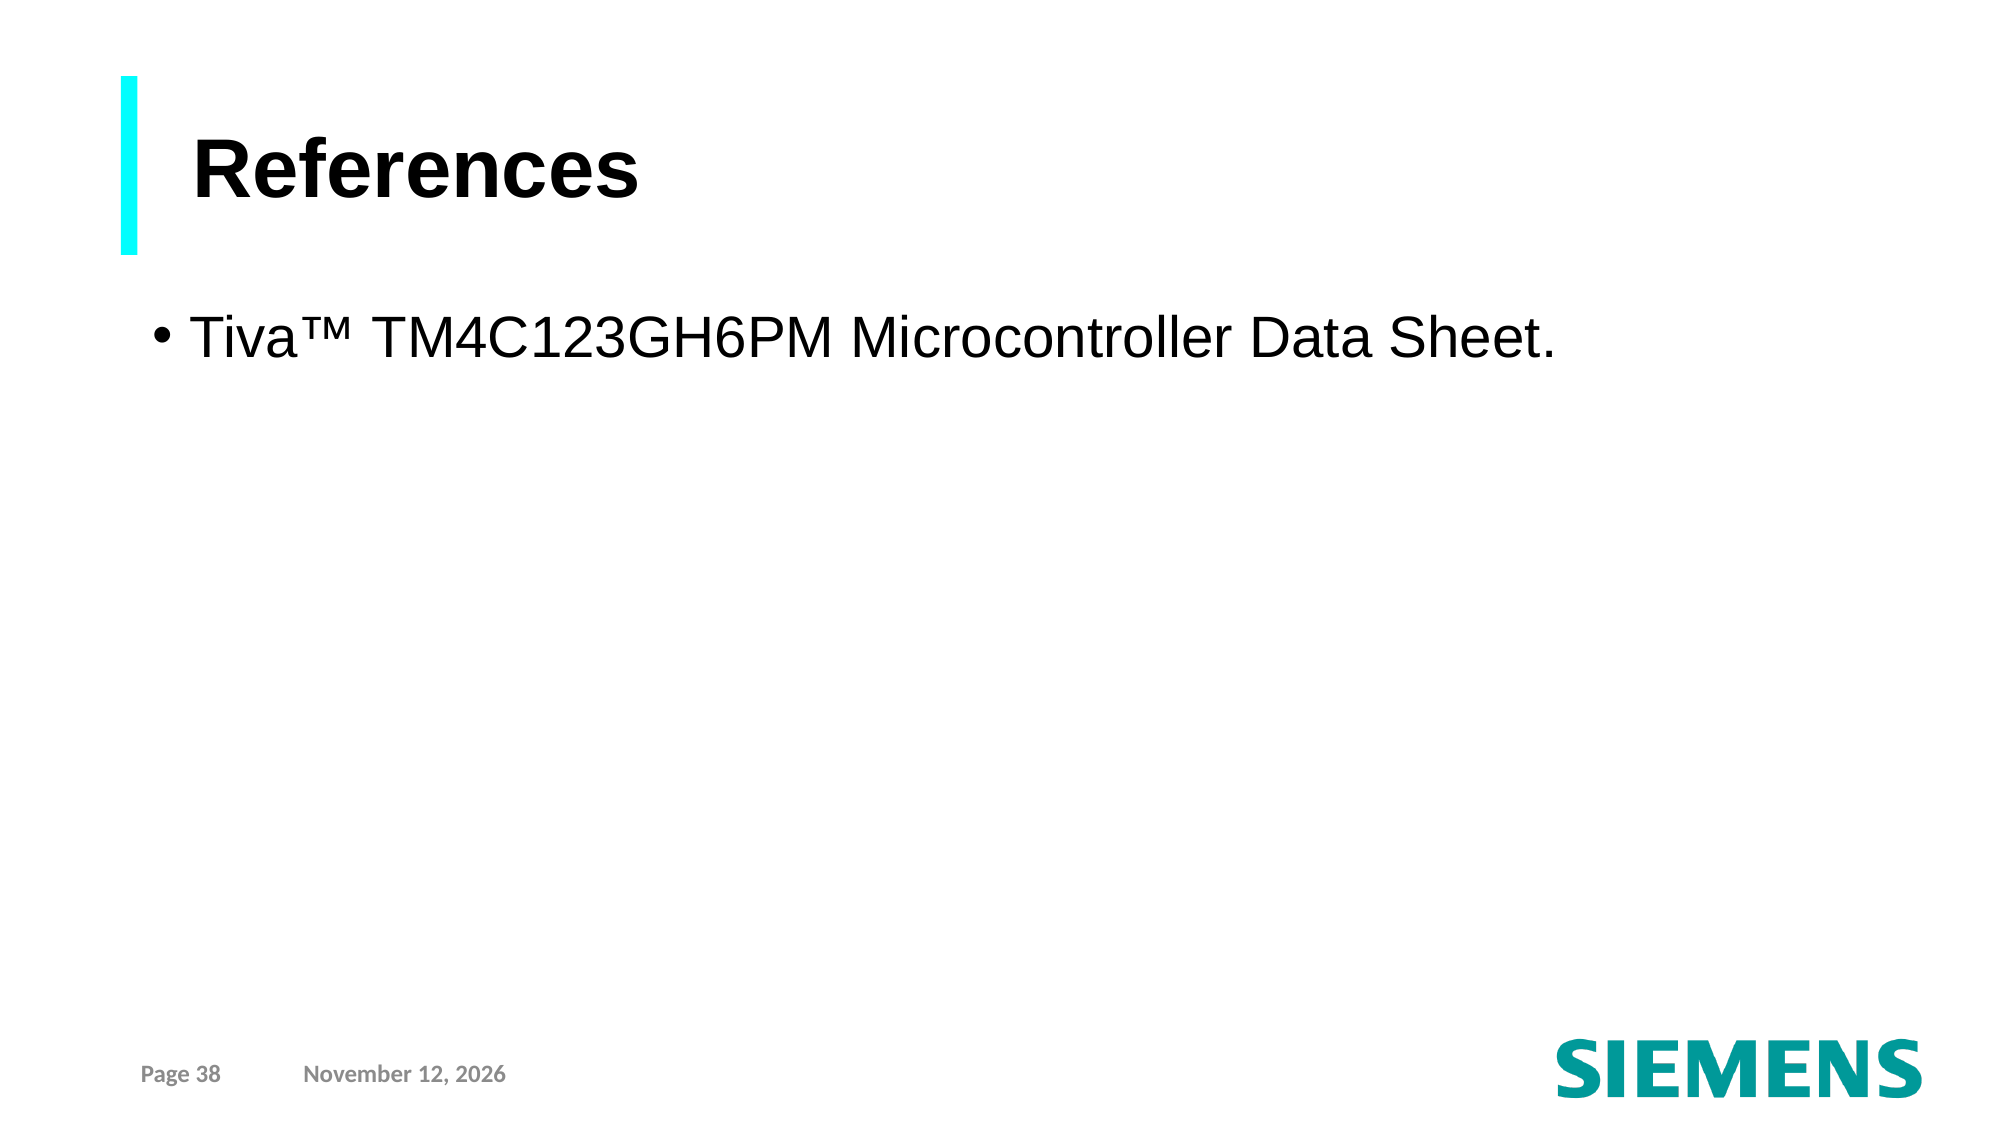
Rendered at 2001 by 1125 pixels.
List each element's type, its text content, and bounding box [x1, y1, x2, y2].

list Tiva™ TM4C123GH6PM Microcontroller Data Sheet. [137, 299, 1863, 1014]
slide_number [288, 1042, 739, 1103]
picture [1555, 1032, 1923, 1106]
text_box References [177, 107, 1810, 222]
picture [120, 76, 138, 255]
slide_number Page 38 [120, 1042, 237, 1103]
